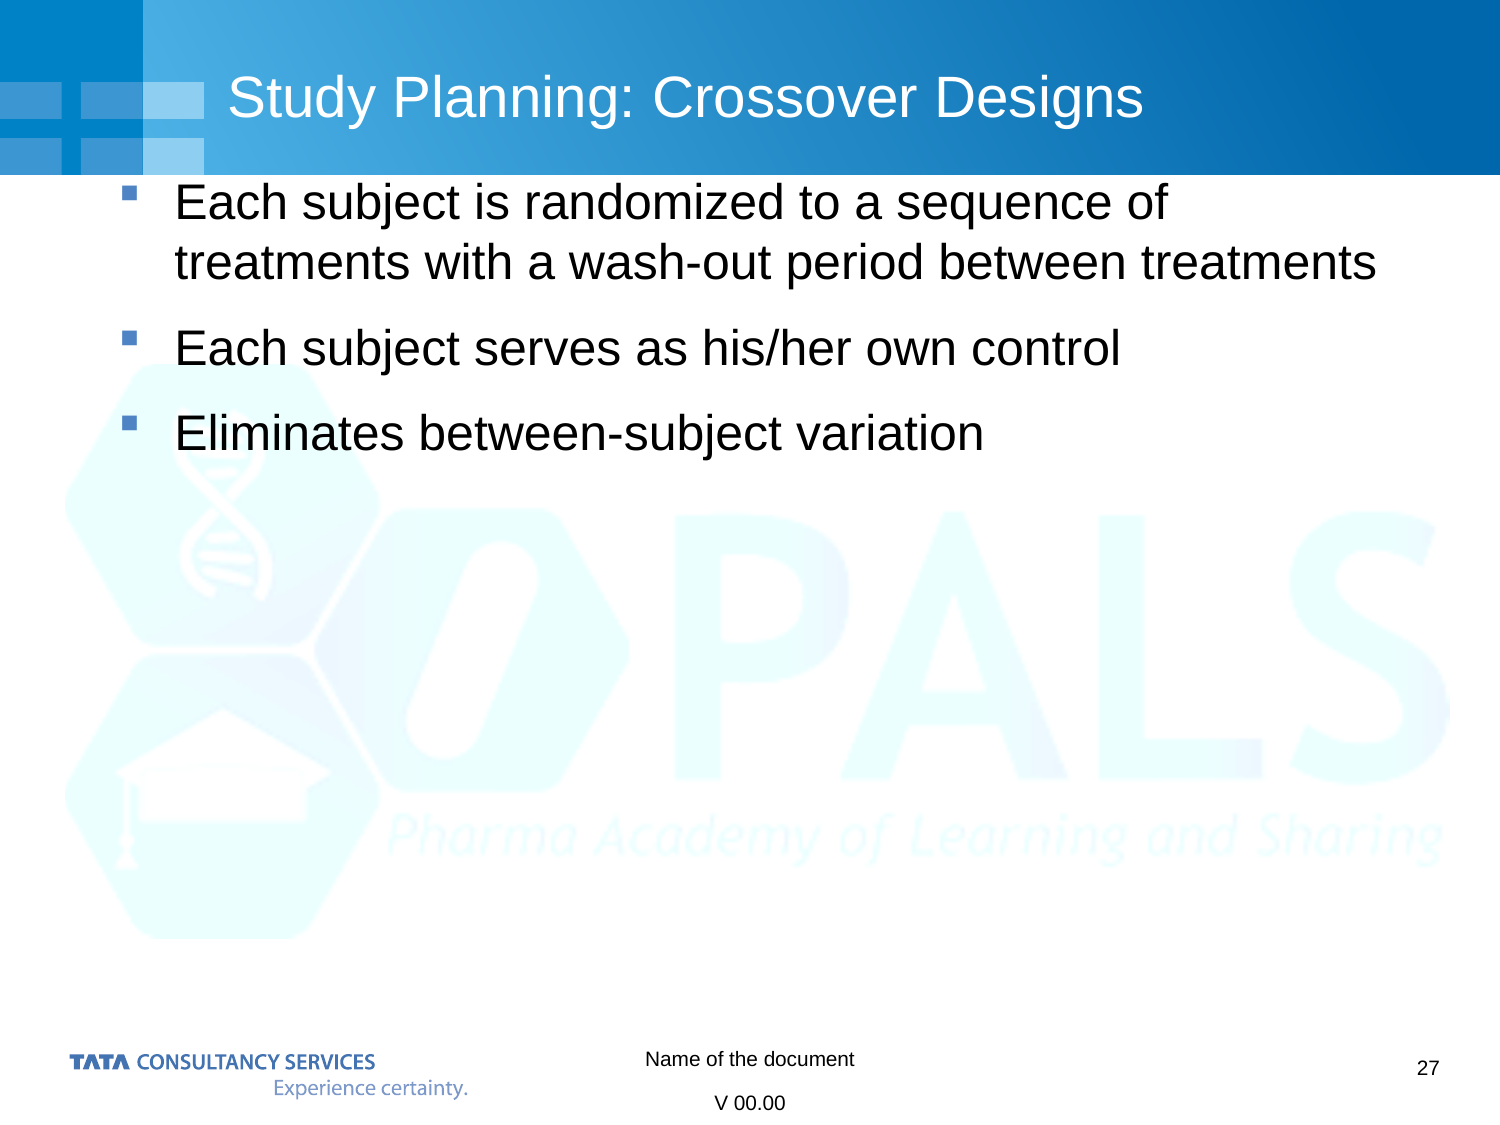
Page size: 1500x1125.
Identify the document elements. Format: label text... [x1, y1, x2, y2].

list Each subject is randomized to a sequence of treatments with a wash-out period between treatments Each subject serves as his/her own control Eliminates between-subject variation [103, 162, 1397, 1014]
title Study Planning: Crossover Designs [212, 54, 1450, 135]
